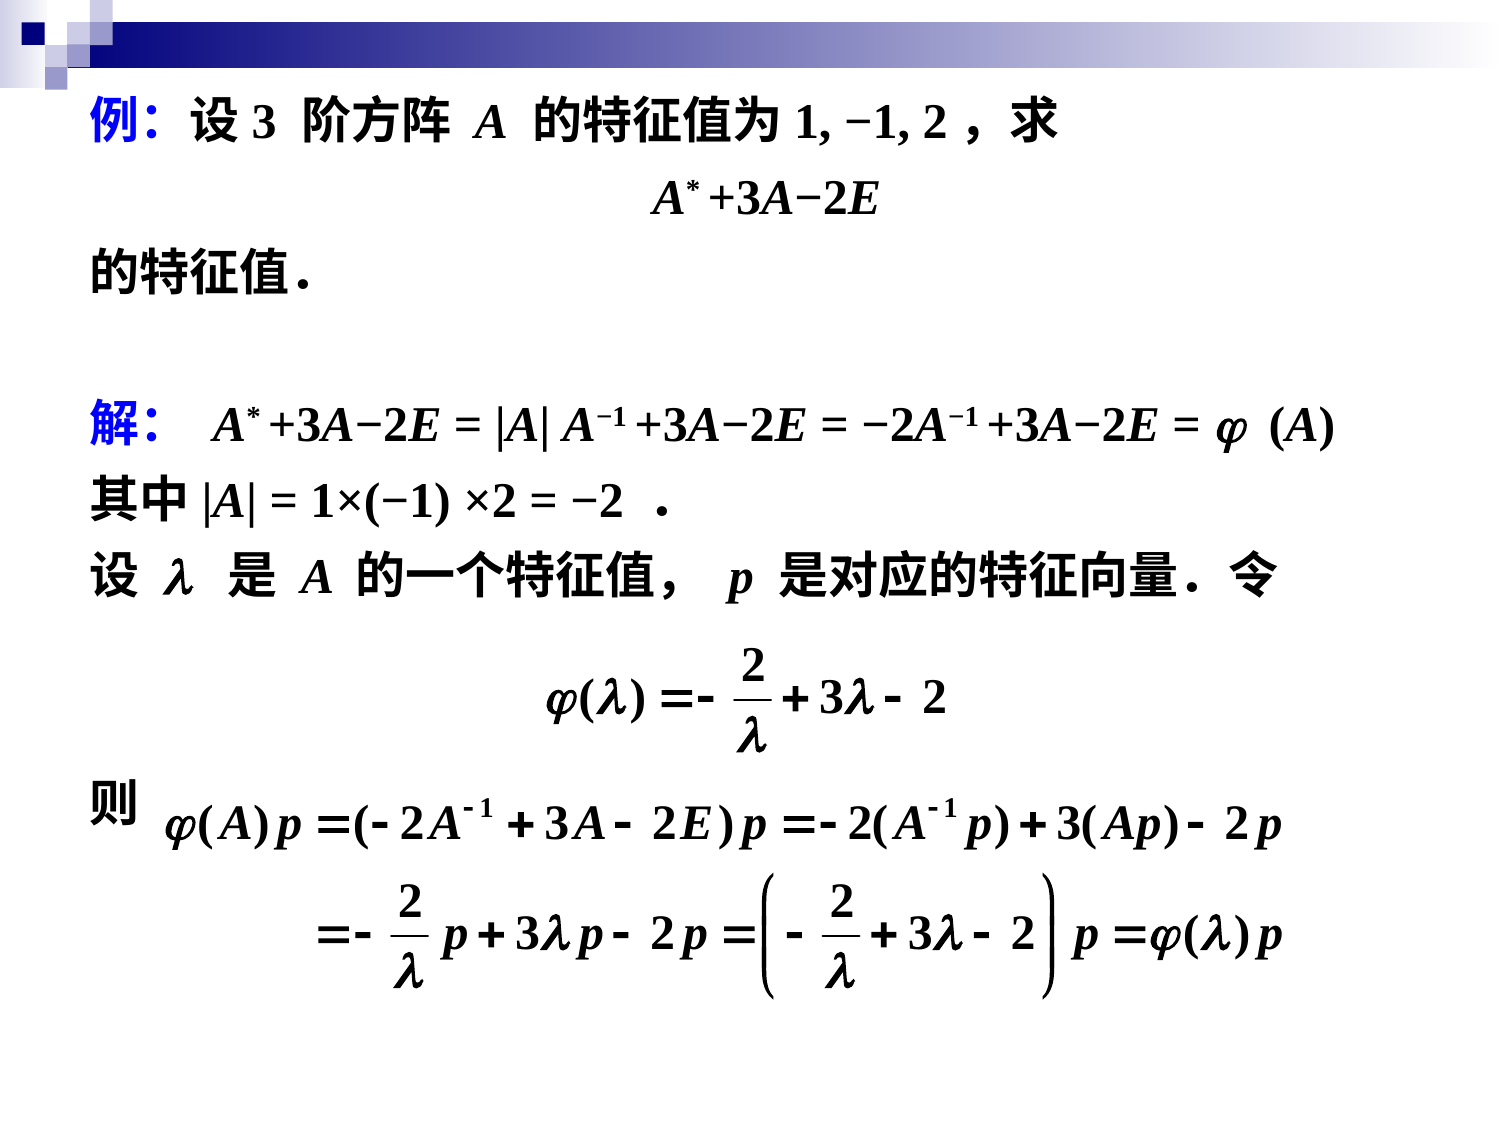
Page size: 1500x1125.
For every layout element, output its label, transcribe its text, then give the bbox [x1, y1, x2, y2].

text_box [539, 629, 956, 764]
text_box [158, 785, 1294, 1009]
text_box 例：设3 阶方阵 A 的特征值为1, −1, 2，求 A* +3A−2E 的特征值． 解： A* +3A−2E = |A| A−1 +3A−2E = −2A−1 +3A−2E = j (A) 其中|A| = 1×(−1) ×2 = −2 ． 设 l 是 A 的一个特征值， p 是对应的特征向量．令 则 [75, 74, 1472, 839]
